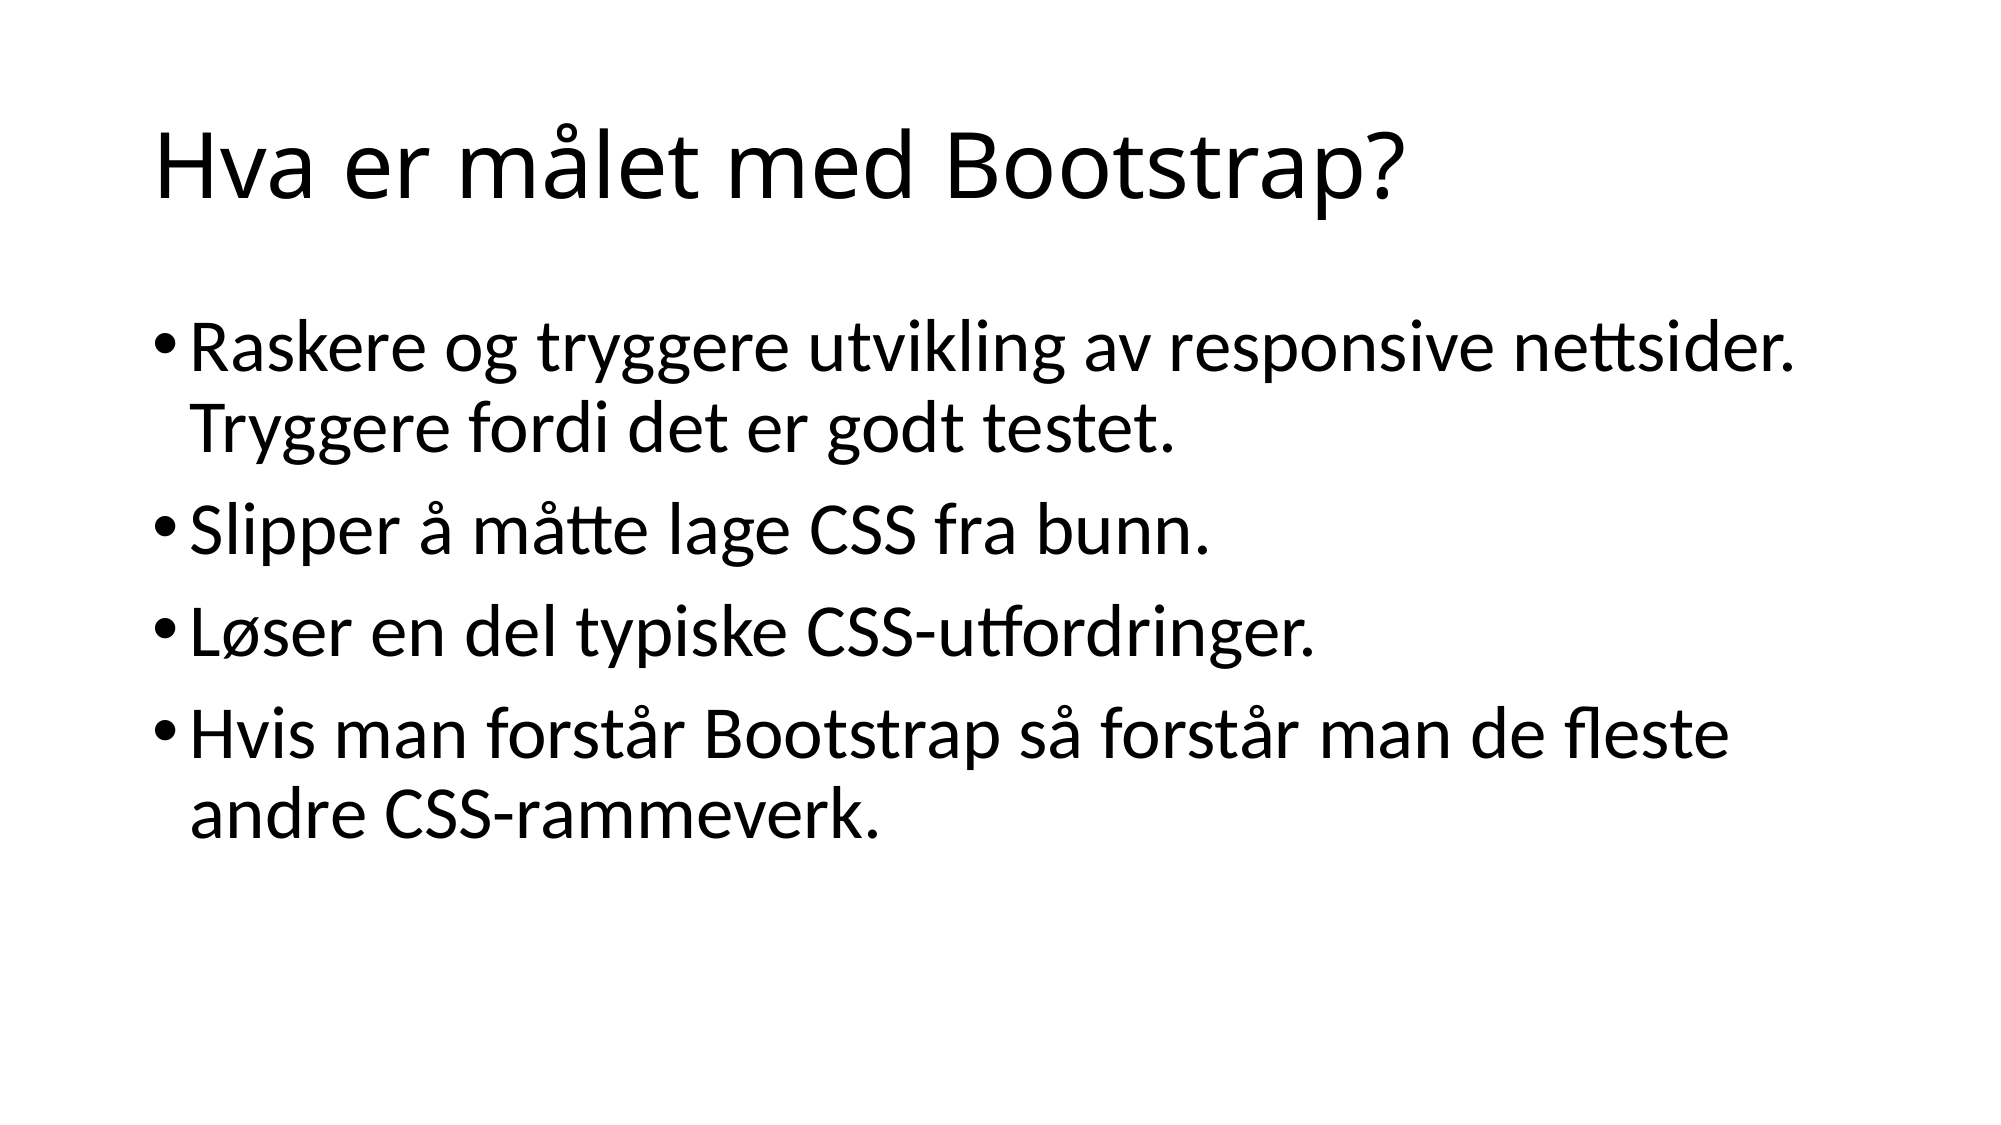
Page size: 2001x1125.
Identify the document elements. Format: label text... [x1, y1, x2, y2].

title Hva er målet med Bootstrap? [137, 59, 1863, 278]
list Raskere og tryggere utvikling av responsive nettsider. Tryggere fordi det er godt testet. Slipper å måtte lage CSS fra bunn. Løser en del typiske CSS-utfordringer. Hvis man forstår Bootstrap så forstår man de fleste andre CSS-rammeverk. [137, 299, 1863, 1014]
